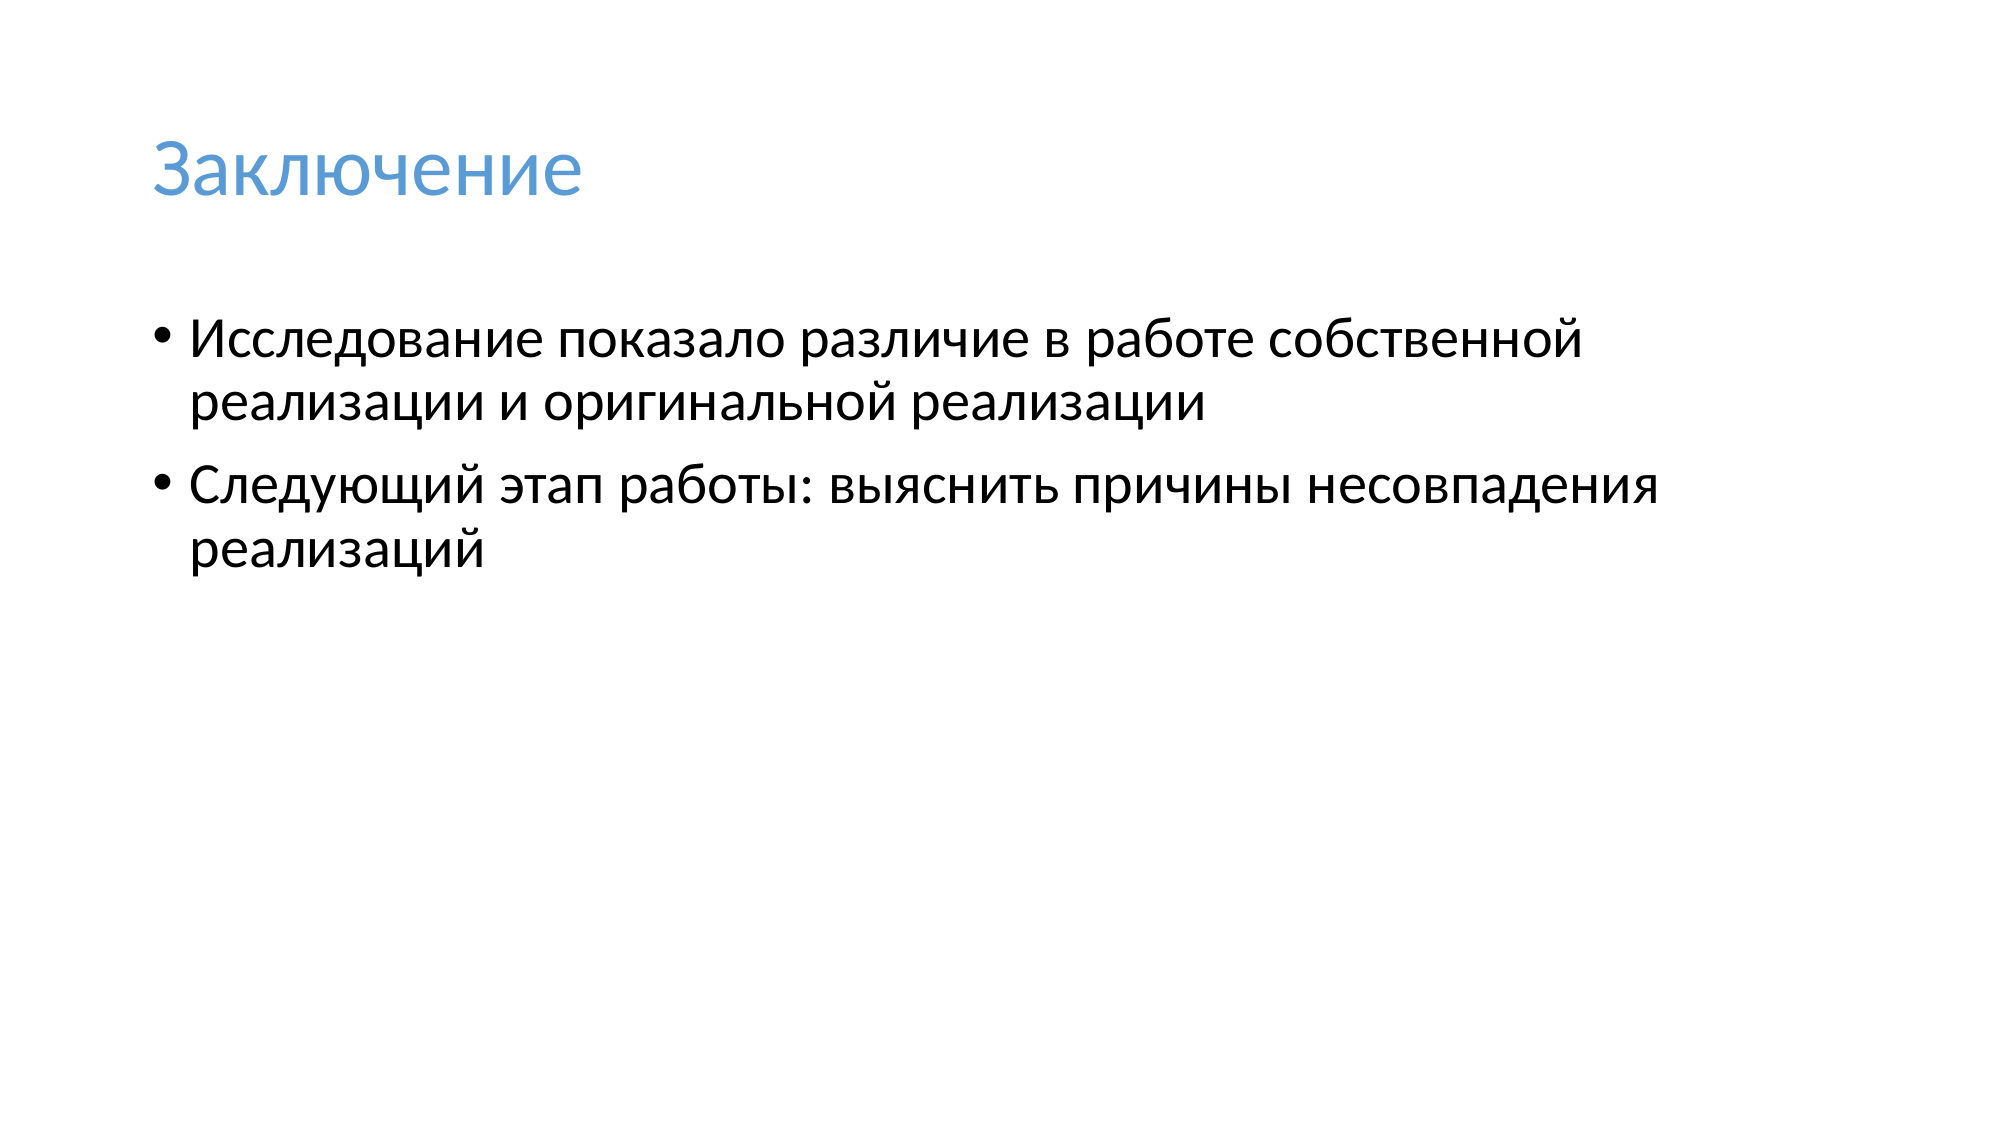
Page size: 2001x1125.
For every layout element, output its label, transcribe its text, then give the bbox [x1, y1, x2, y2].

title Заключение [137, 59, 1863, 278]
list Исследование показало различие в работе собственной реализации и оригинальной реализации Следующий этап работы: выяснить причины несовпадения реализаций [137, 299, 1863, 1014]
